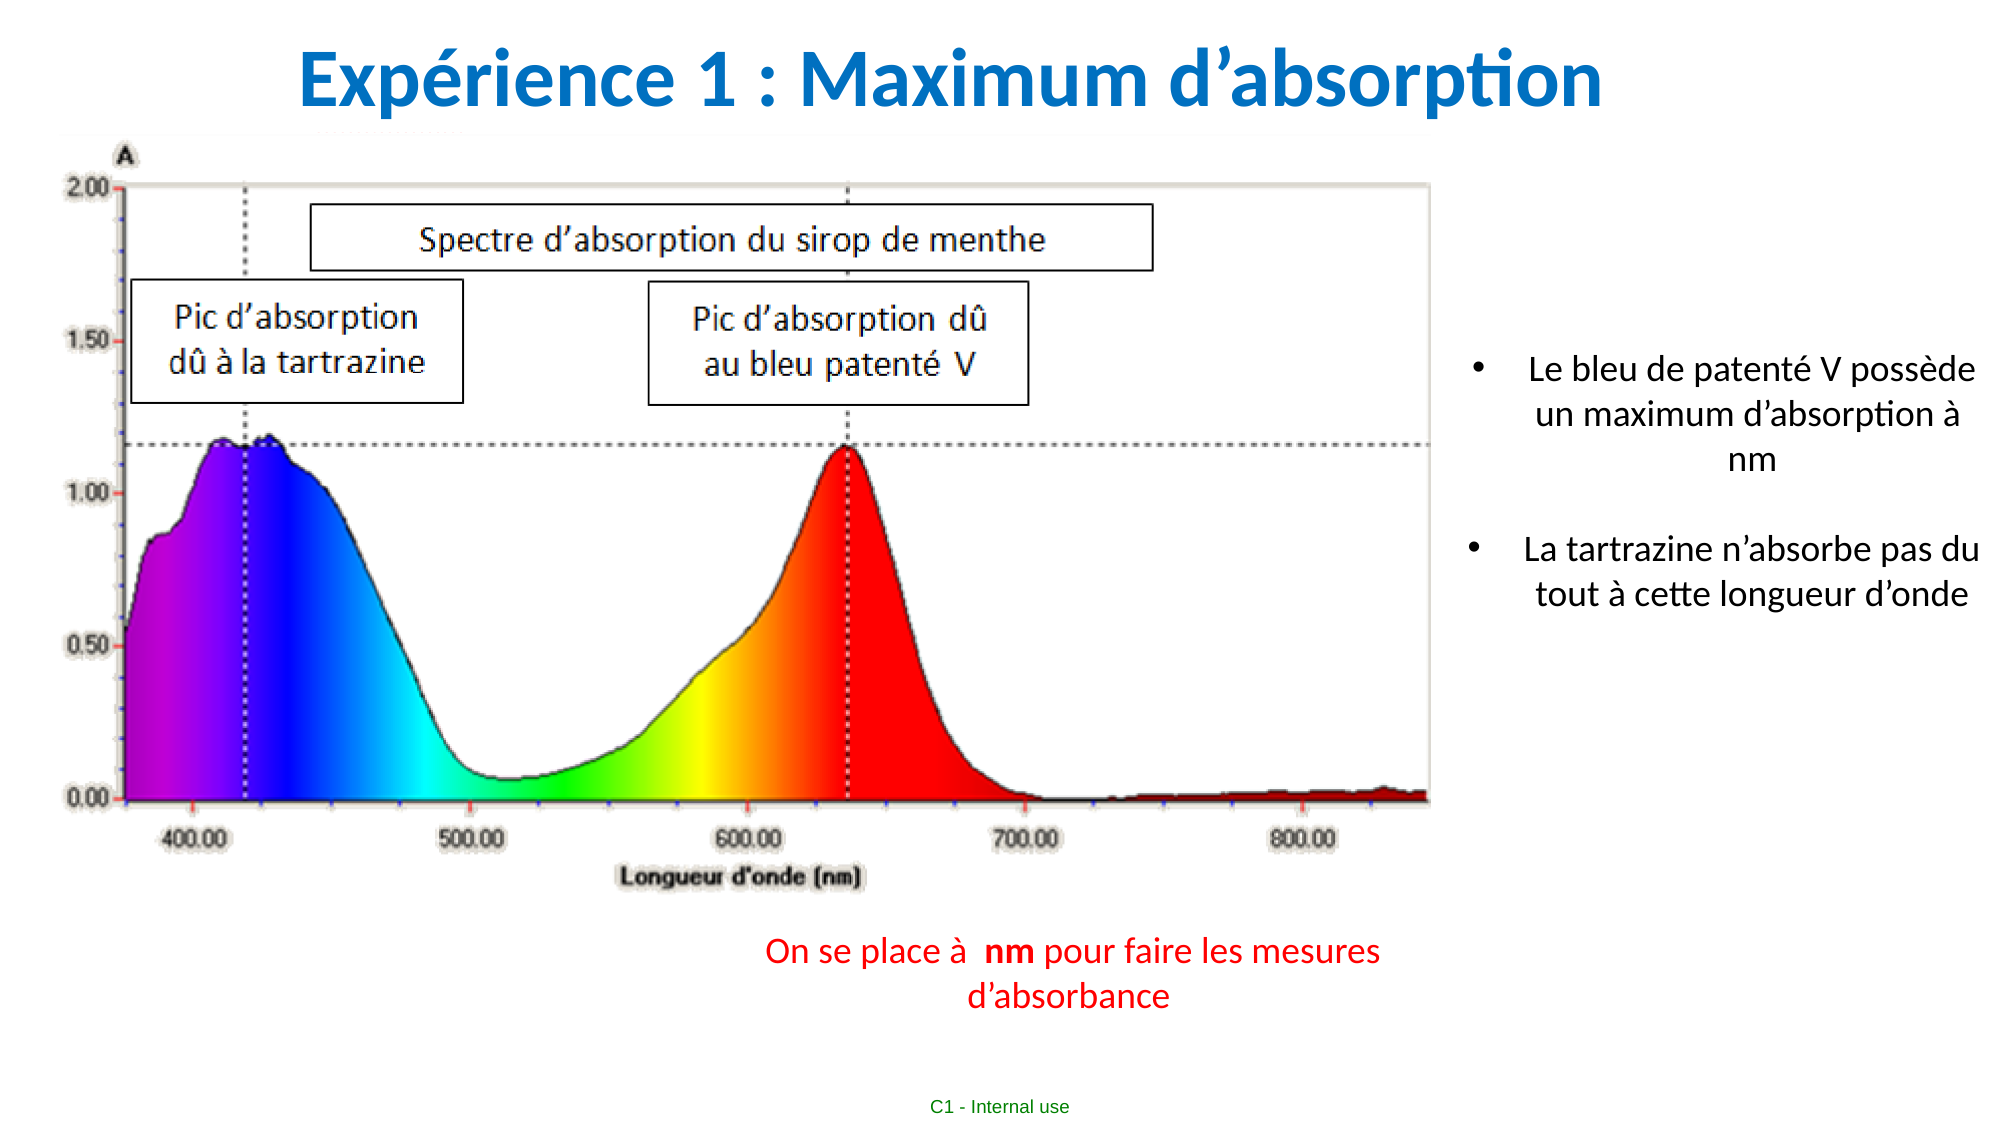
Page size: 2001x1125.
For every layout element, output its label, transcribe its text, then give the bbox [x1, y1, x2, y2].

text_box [36, 132, 1462, 909]
text_box Expérience 1 : Maximum d’absorption [15, 16, 1888, 131]
